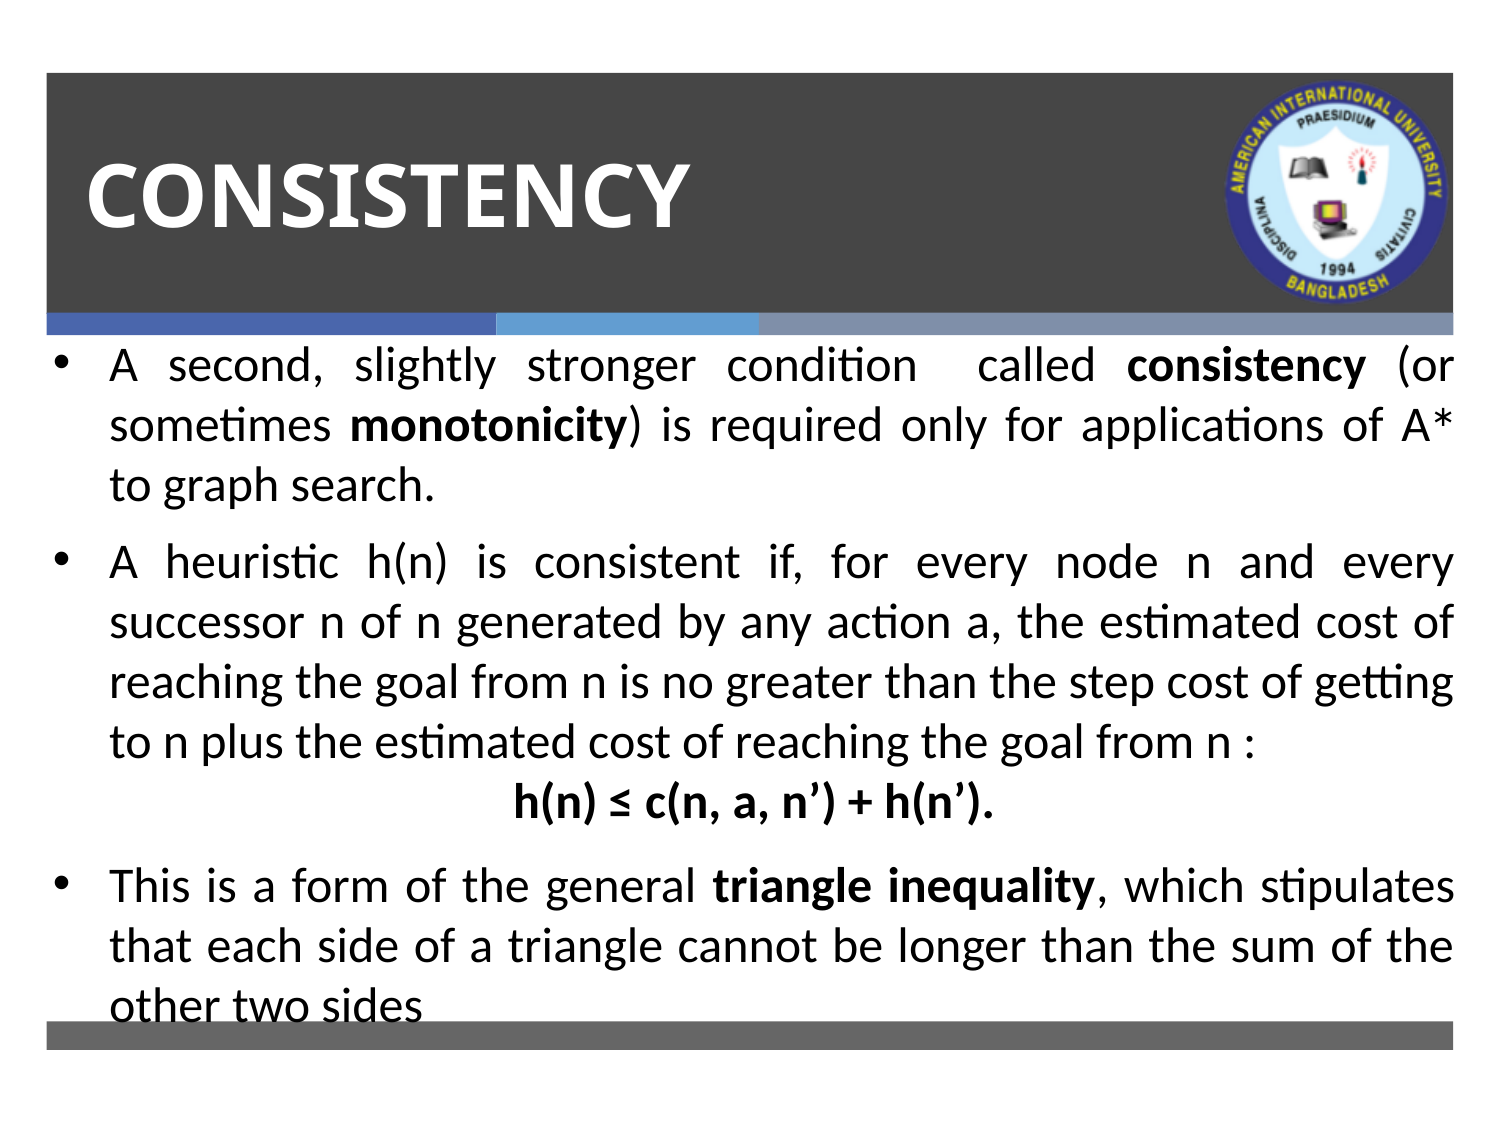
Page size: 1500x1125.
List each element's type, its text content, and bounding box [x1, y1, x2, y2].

text_box A second, slightly stronger condition called consistency (or sometimes monotonicity) is required only for applications of A∗ to graph search. [38, 323, 1470, 519]
title CONSISTENCY [69, 73, 1351, 253]
text_box A heuristic h(n) is consistent if, for every node n and every successor n of n generated by any action a, the estimated cost of reaching the goal from n is no greater than the step cost of getting to n plus the estimated cost of reaching the goal from n : h(n) ≤ c(n, a, n’) + h(n’). [38, 520, 1470, 836]
text_box This is a form of the general triangle inequality, which stipulates that each side of a triangle cannot be longer than the sum of the other two sides [38, 845, 1470, 1040]
picture [1220, 75, 1454, 310]
